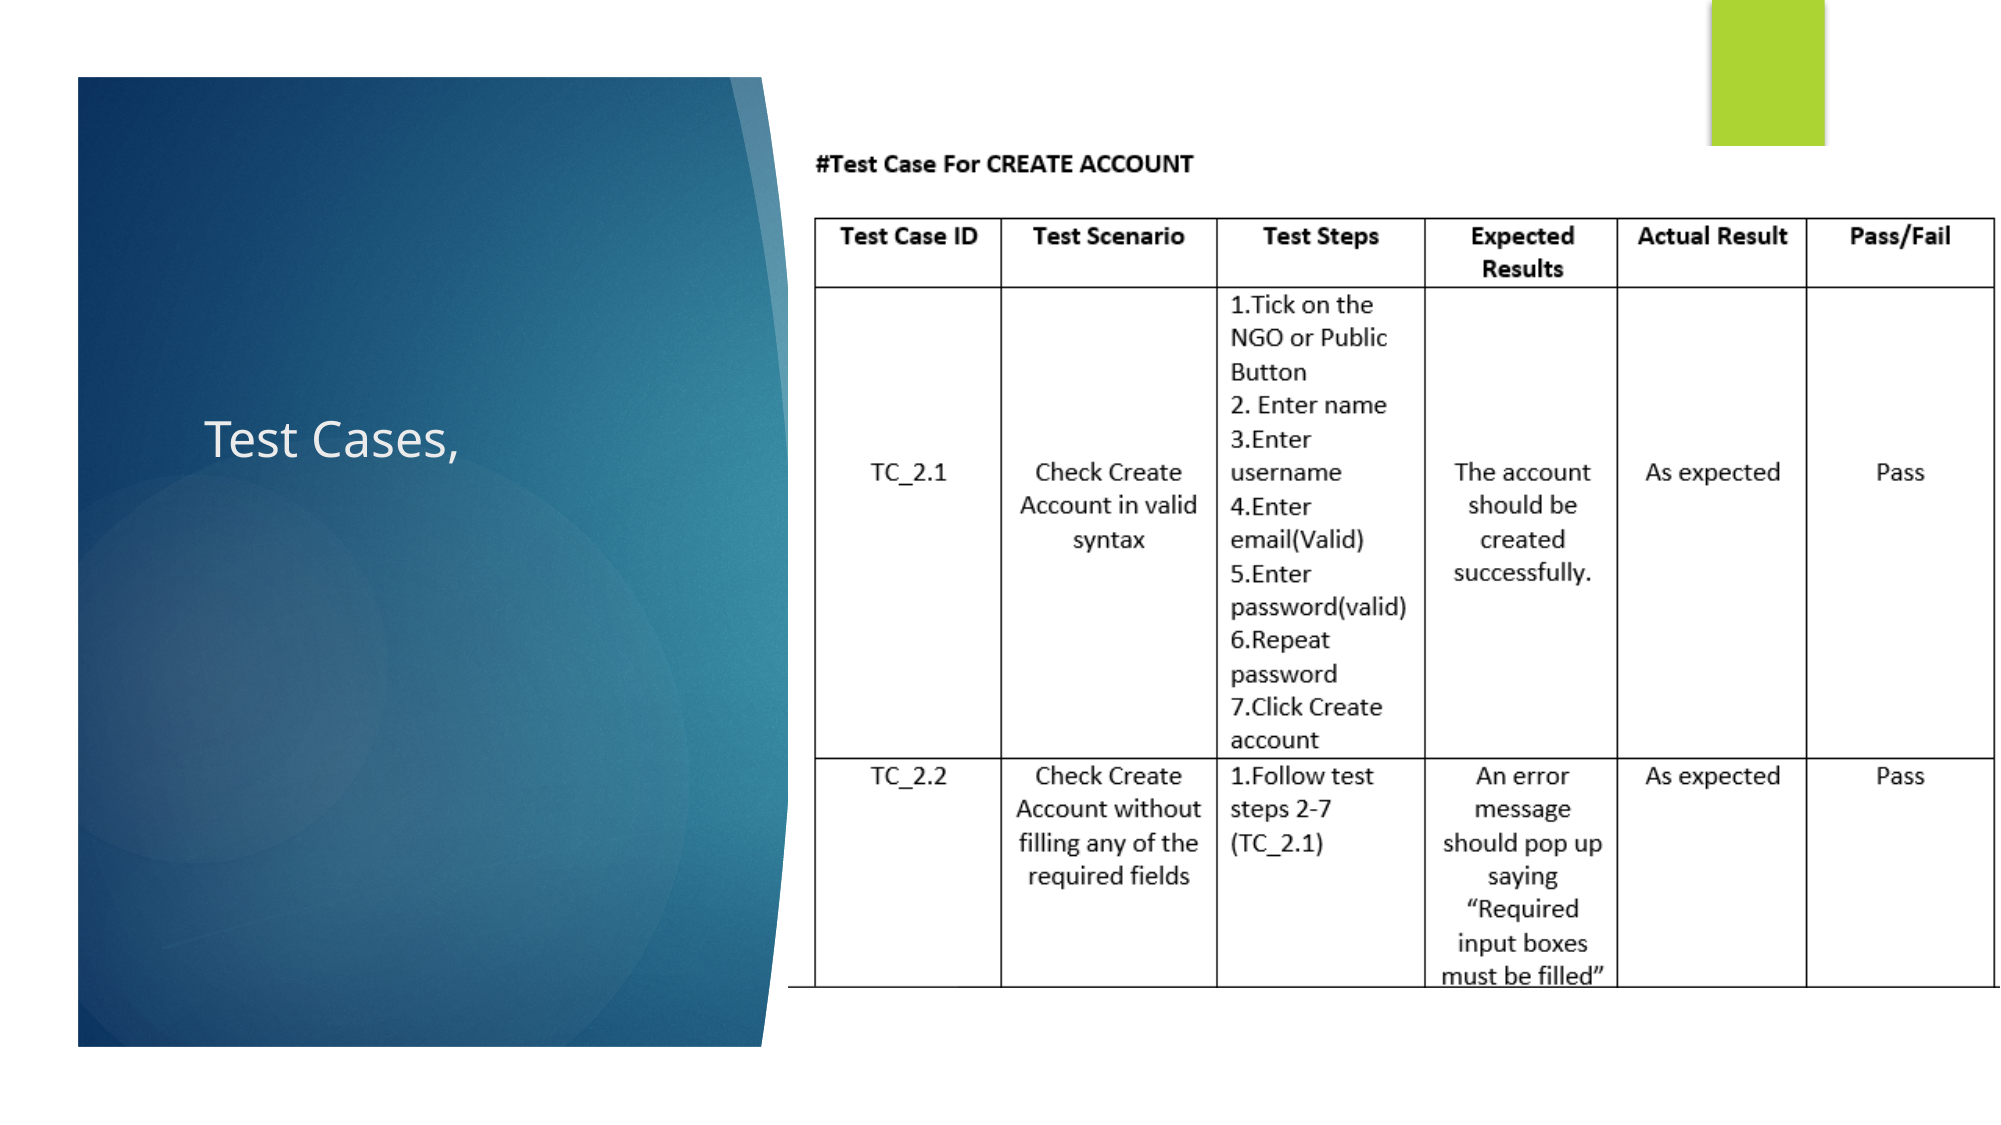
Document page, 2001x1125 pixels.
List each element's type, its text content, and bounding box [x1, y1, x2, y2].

title Test Cases, [189, 212, 648, 475]
picture [788, 146, 2000, 988]
